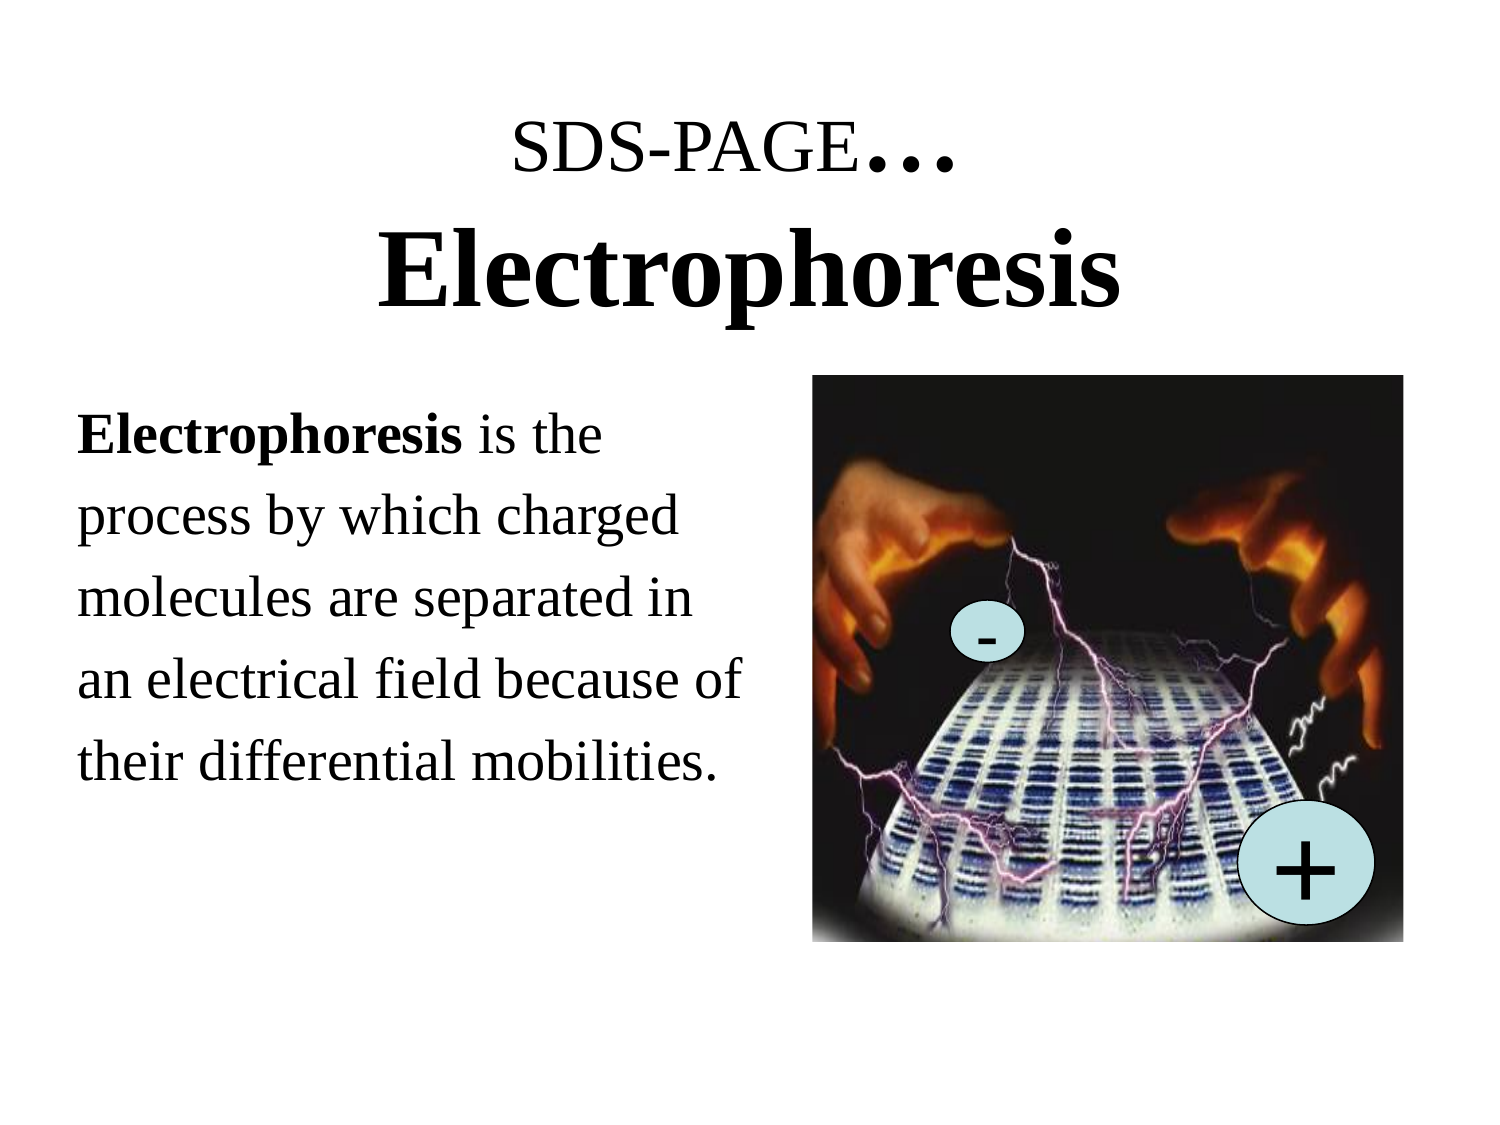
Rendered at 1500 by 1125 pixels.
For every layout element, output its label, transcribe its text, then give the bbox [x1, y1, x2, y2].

title SDS-PAGE… Electrophoresis [112, 99, 1388, 288]
picture [812, 374, 1404, 942]
list Electrophoresis is the process by which charged molecules are separated in an electrical field because of their differential mobilities. [62, 387, 801, 1063]
